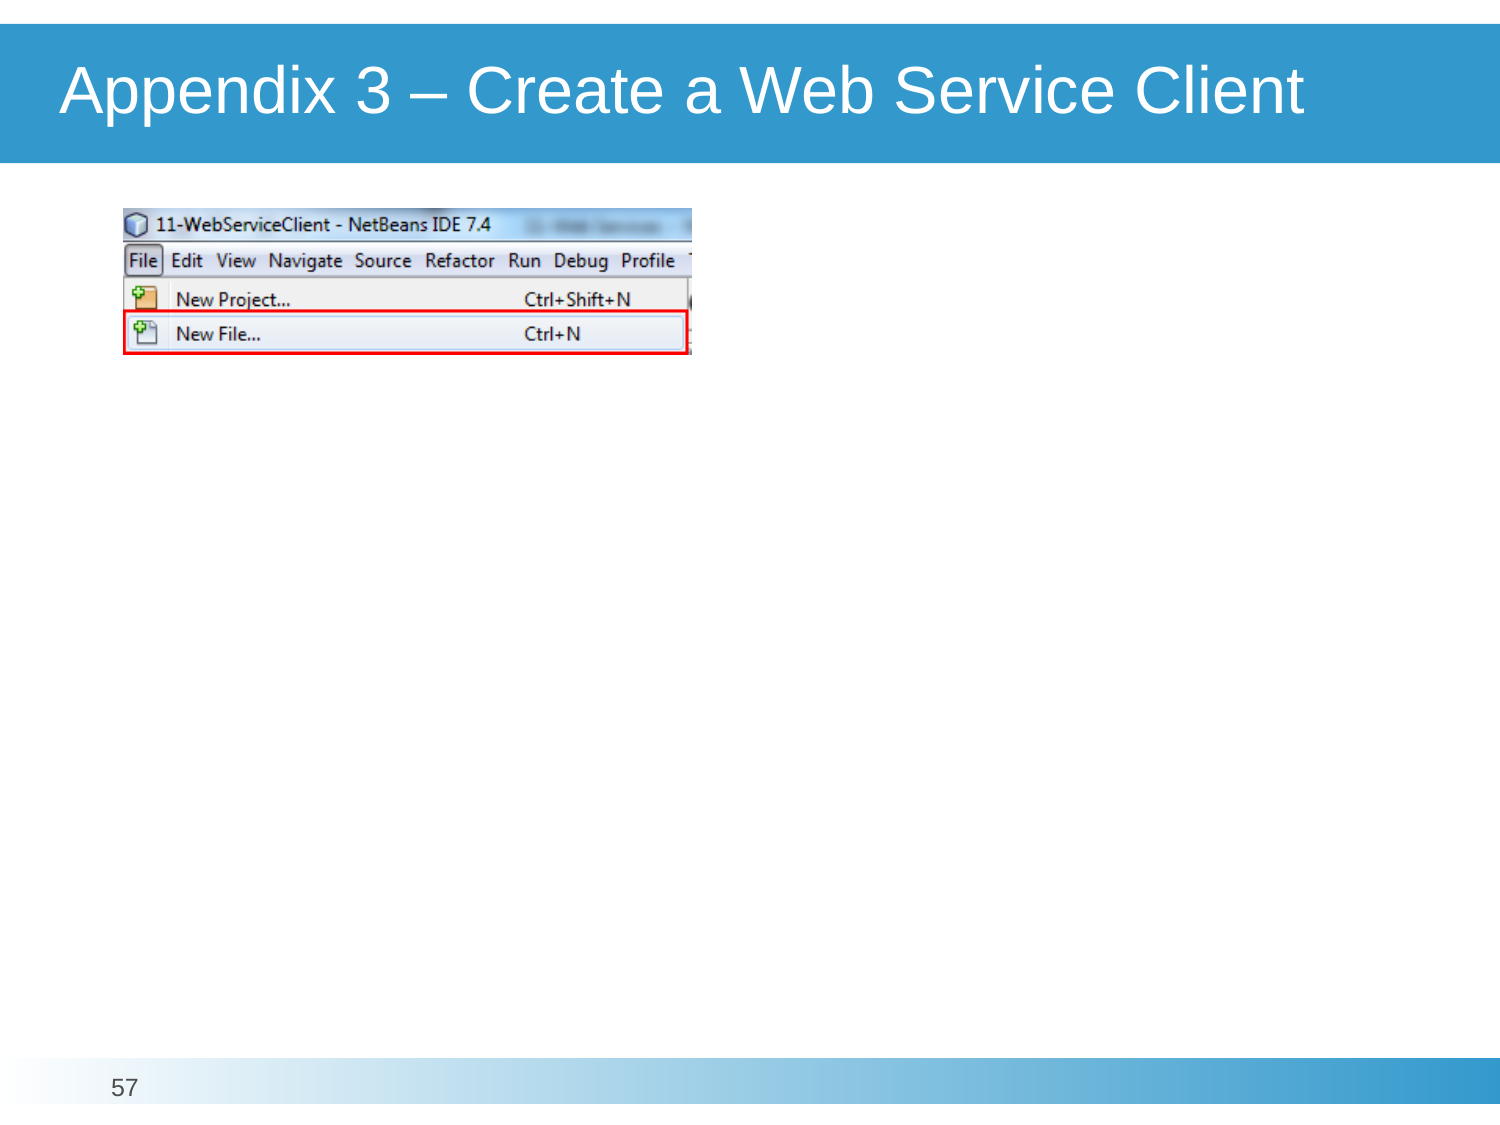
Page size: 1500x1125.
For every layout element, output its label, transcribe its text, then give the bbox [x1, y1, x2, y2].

title Appendix 3 – Create a Web Service Client [0, 23, 1500, 164]
picture [123, 207, 692, 356]
slide_number 57 [45, 1074, 205, 1122]
